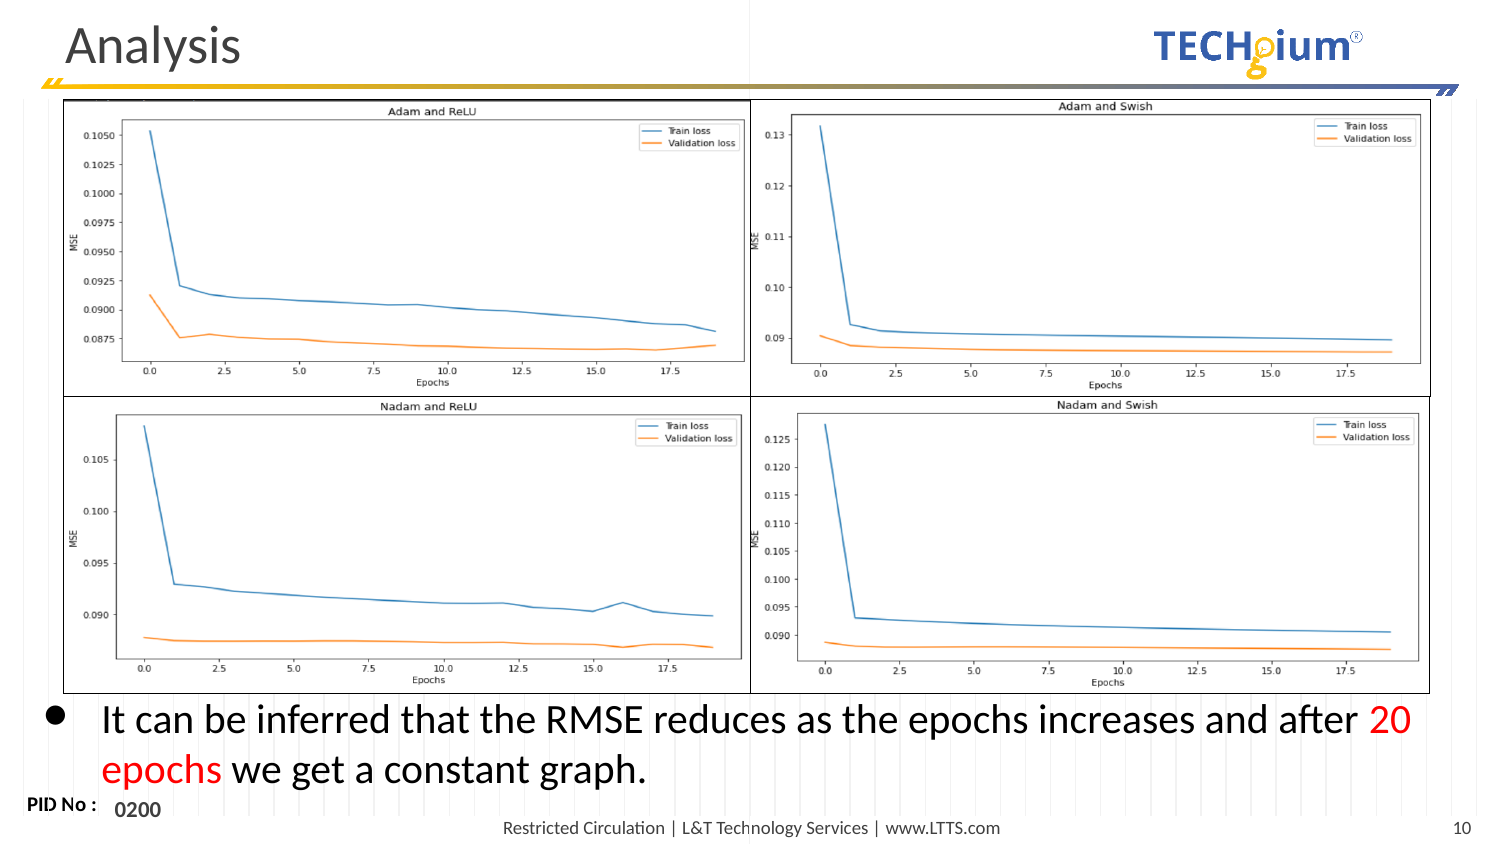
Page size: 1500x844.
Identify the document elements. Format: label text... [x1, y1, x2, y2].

list 0200 [99, 808, 183, 832]
title Analysis [50, 0, 1450, 83]
picture [62, 99, 1431, 694]
text_box It can be inferred that the RMSE reduces as the epochs increases and after 20 epochs we get a constant graph. [11, 677, 1450, 808]
